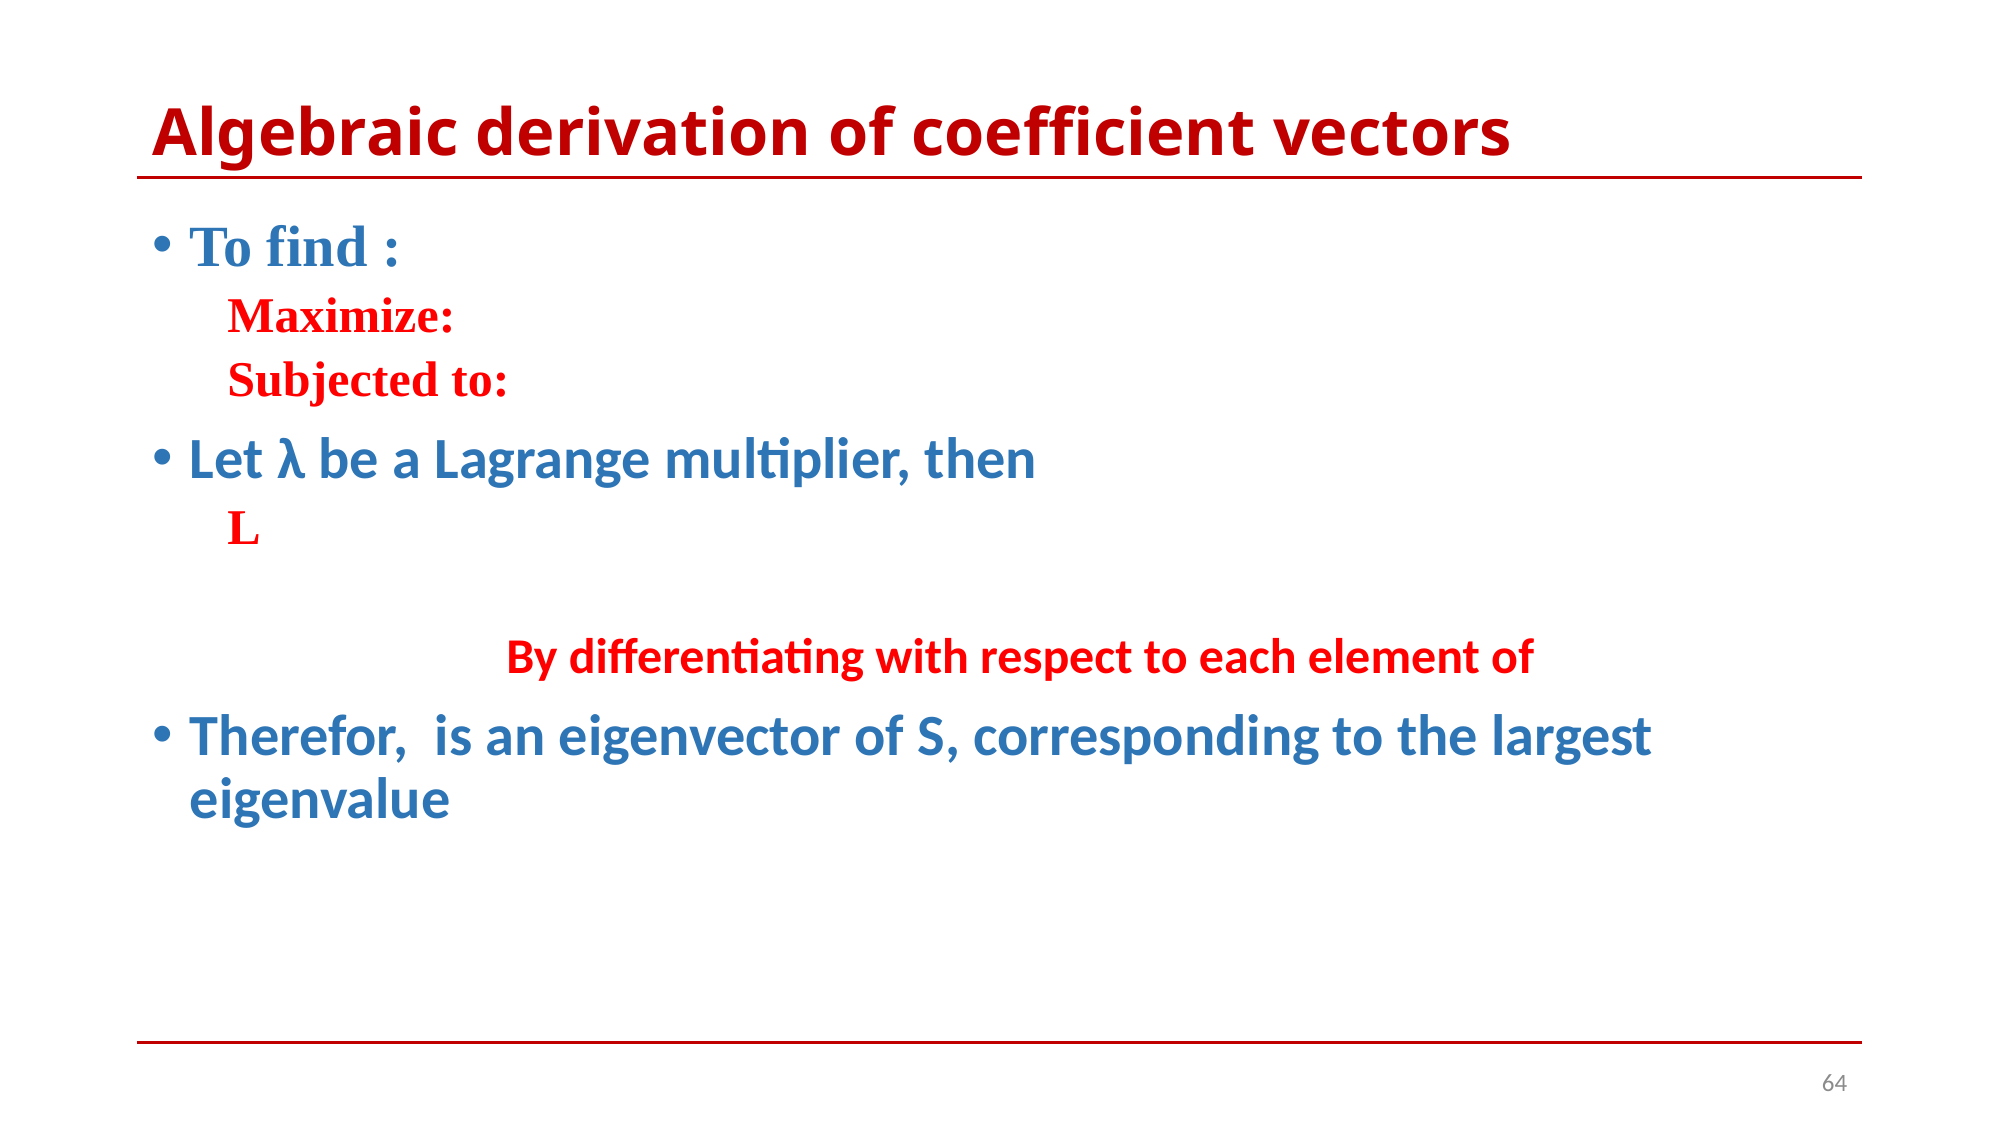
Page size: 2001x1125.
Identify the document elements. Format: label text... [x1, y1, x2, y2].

slide_number 64 [1412, 1051, 1863, 1111]
